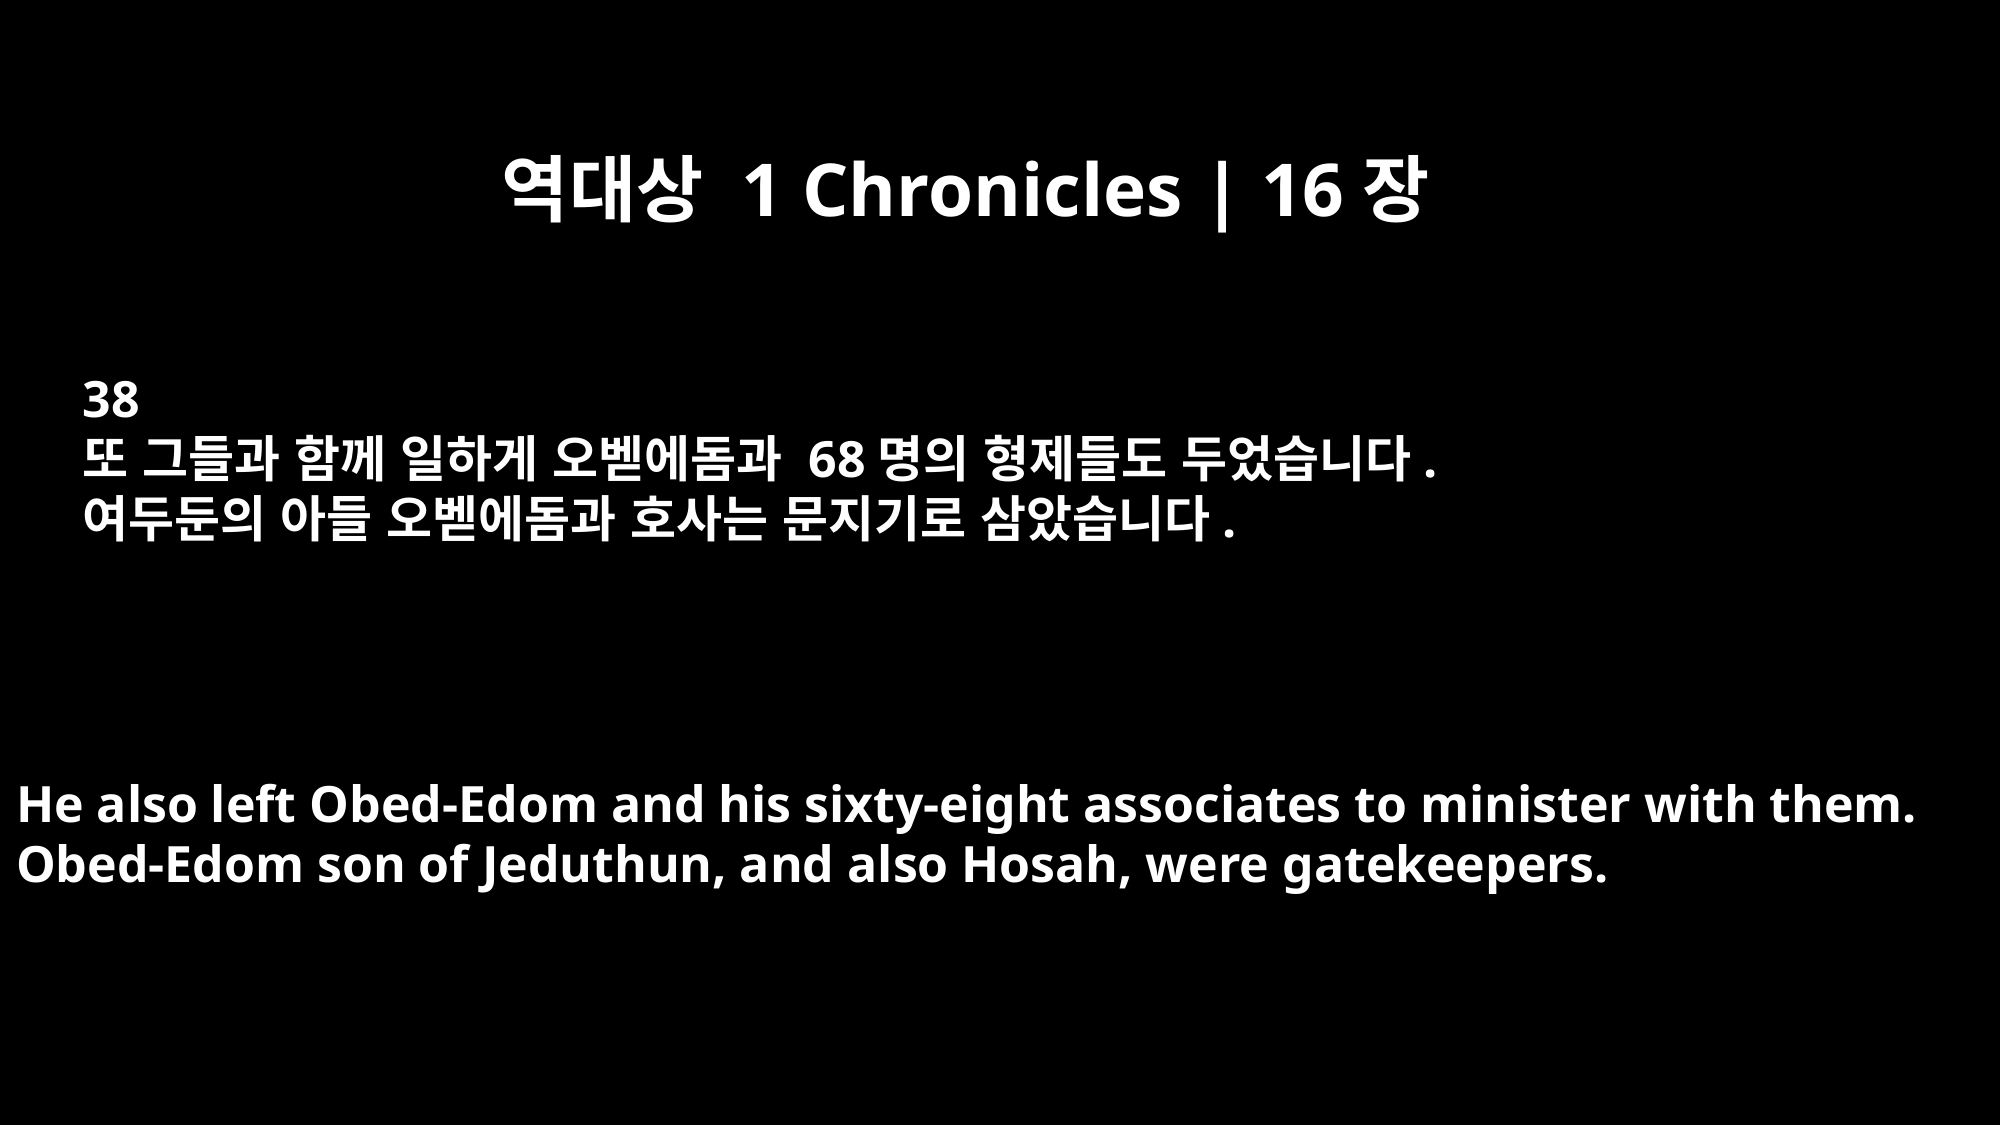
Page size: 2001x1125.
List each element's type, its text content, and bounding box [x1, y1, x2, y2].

text_box He also left Obed-Edom and his sixty-eight associates to minister with them. Obed-Edom son of Jeduthun, and also Hosah, were gatekeepers. [1, 764, 1933, 900]
text_box 역대상 1 Chronicles | 16장 [487, 136, 1445, 239]
text_box 38 또 그들과 함께 일하게 오벧에돔과 68명의 형제들도 두었습니다. 여두둔의 아들 오벧에돔과 호사는 문지기로 삼았습니다. [68, 359, 1454, 555]
